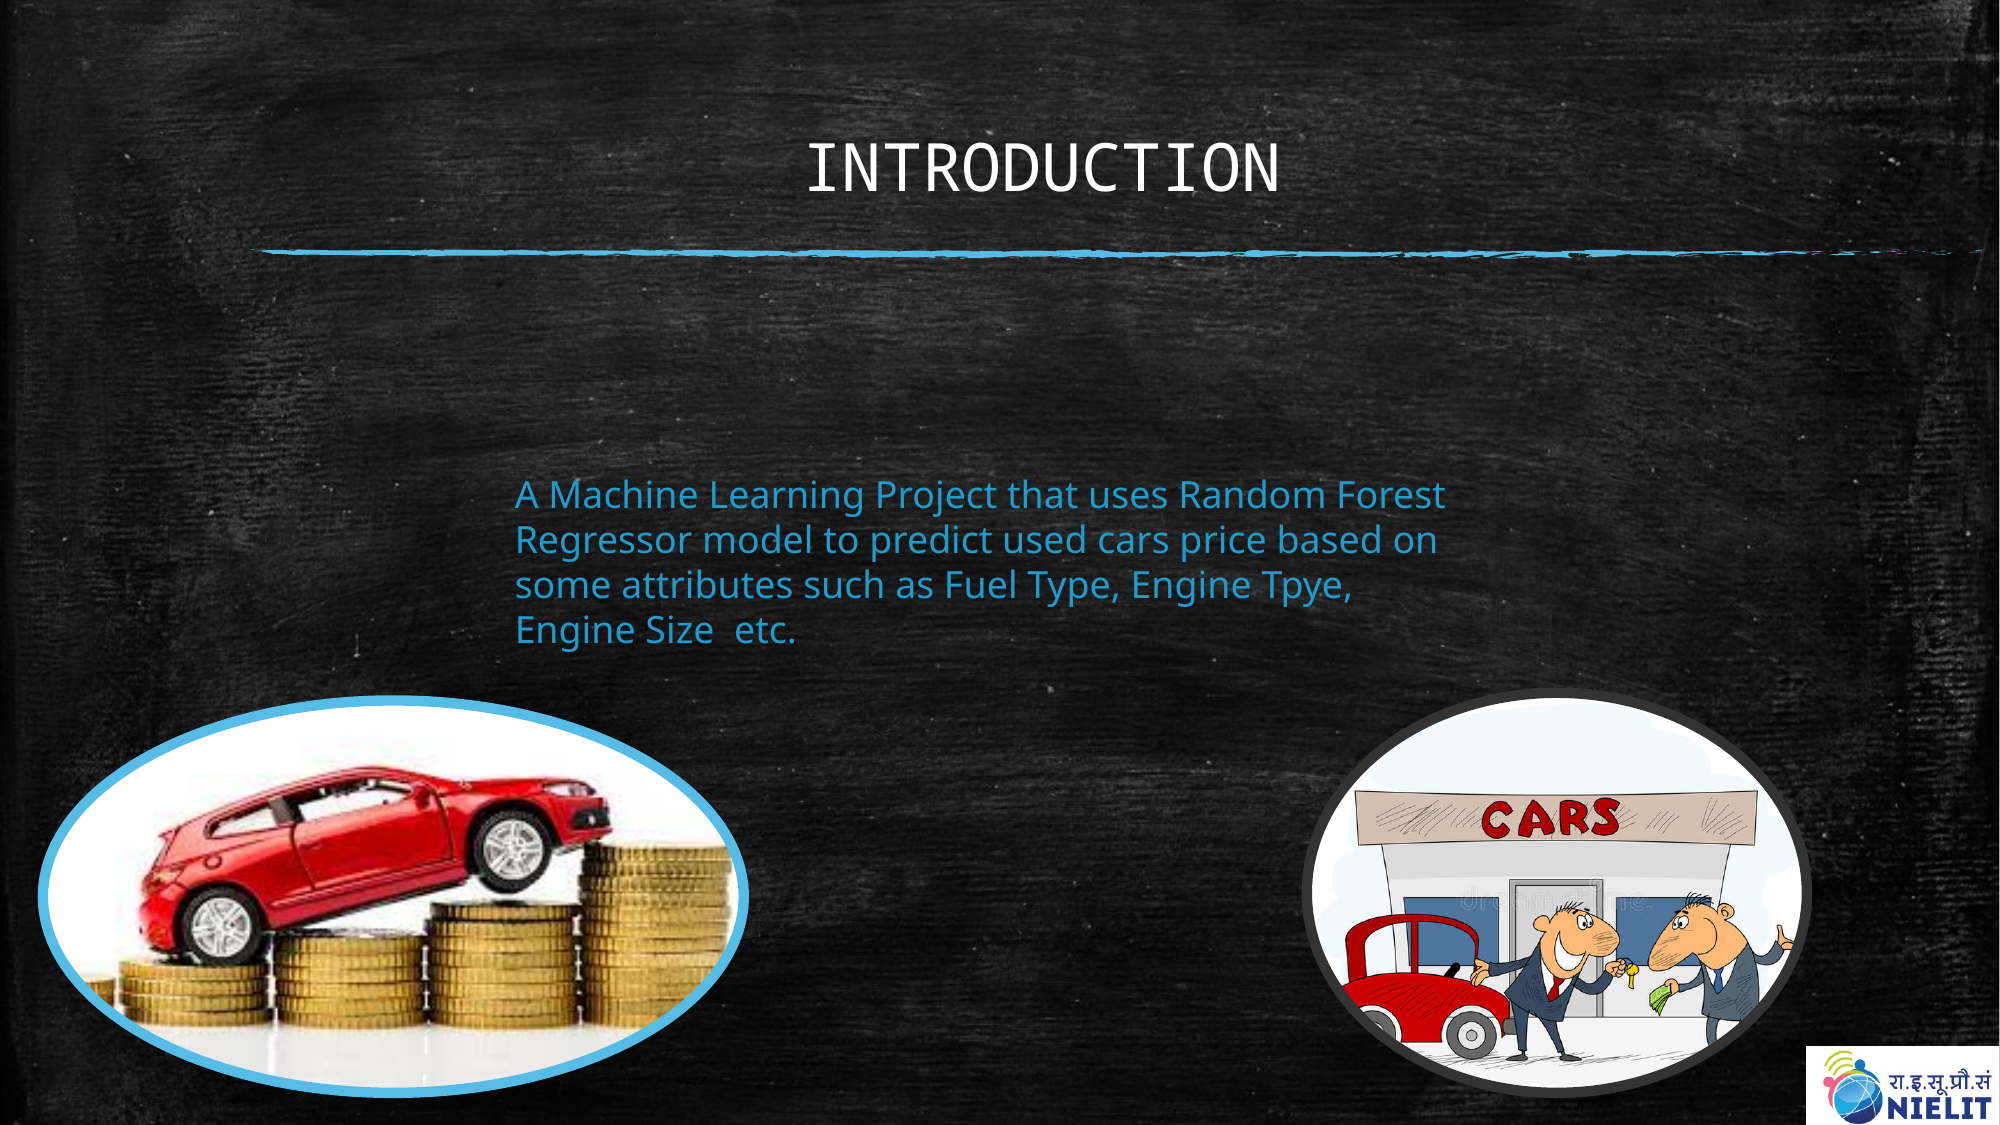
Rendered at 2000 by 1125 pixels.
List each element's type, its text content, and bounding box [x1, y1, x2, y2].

picture [1306, 692, 2000, 1125]
text_box A Machine Learning Project that uses Random Forest Regressor model to predict used cars price based on some attributes such as Fuel Type, Engine Tpye, Engine Size etc. [500, 463, 1496, 659]
title INTRODUCTION [787, 49, 1951, 213]
picture [42, 700, 744, 1093]
